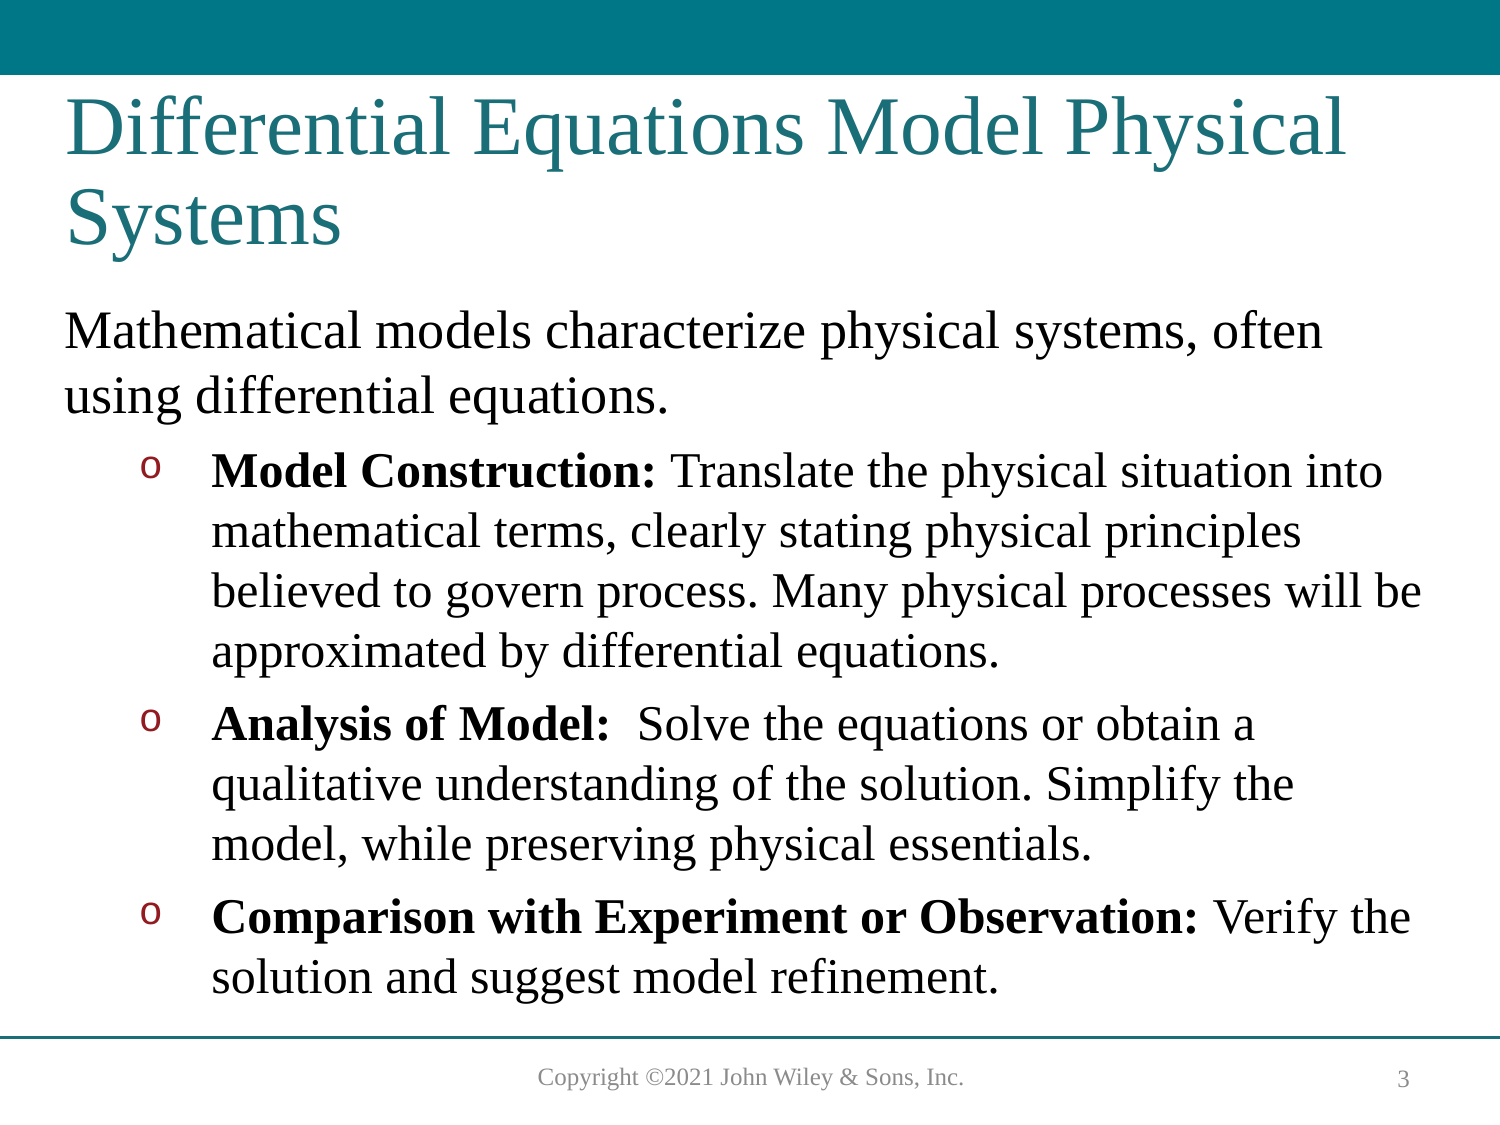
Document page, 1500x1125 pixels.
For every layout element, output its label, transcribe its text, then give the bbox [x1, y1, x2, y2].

title Differential Equations Model Physical Systems [50, 75, 1450, 281]
list Mathematical models characterize physical systems, often using differential equations. Model Construction: Translate the physical situation into mathematical terms, clearly stating physical principles believed to govern process. Many physical processes will be approximated by differential equations. Analysis of Model: Solve the equations or obtain a qualitative understanding of the solution. Simplify the model, while preserving physical essentials. Comparison with Experiment or Observation: Verify the solution and suggest model refinement. [50, 287, 1450, 1043]
